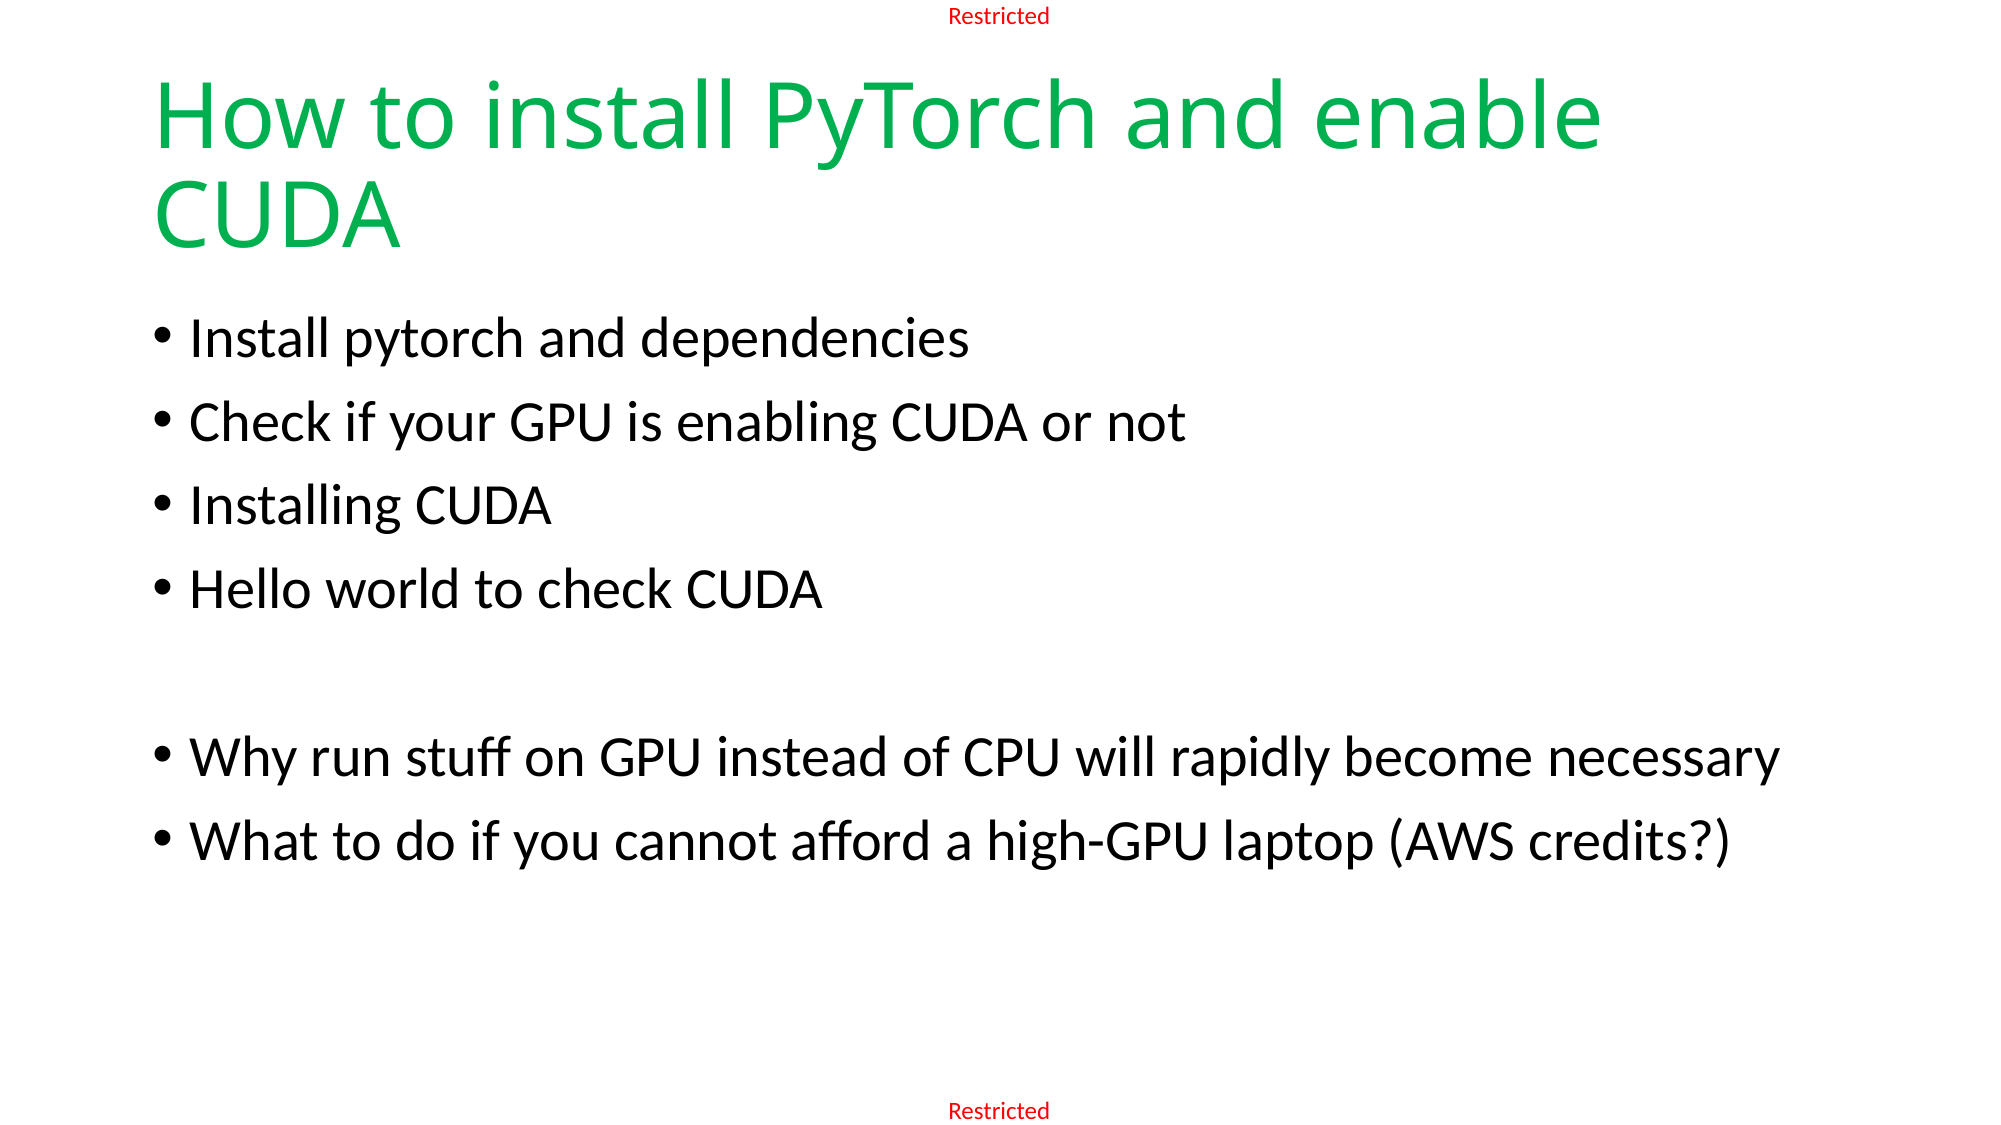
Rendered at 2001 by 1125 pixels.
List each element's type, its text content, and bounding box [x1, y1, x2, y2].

list Install pytorch and dependencies Check if your GPU is enabling CUDA or not Installing CUDA Hello world to check CUDA Why run stuff on GPU instead of CPU will rapidly become necessary What to do if you cannot afford a high-GPU laptop (AWS credits?) [137, 299, 1863, 1014]
title How to install PyTorch and enable CUDA [137, 59, 1863, 278]
